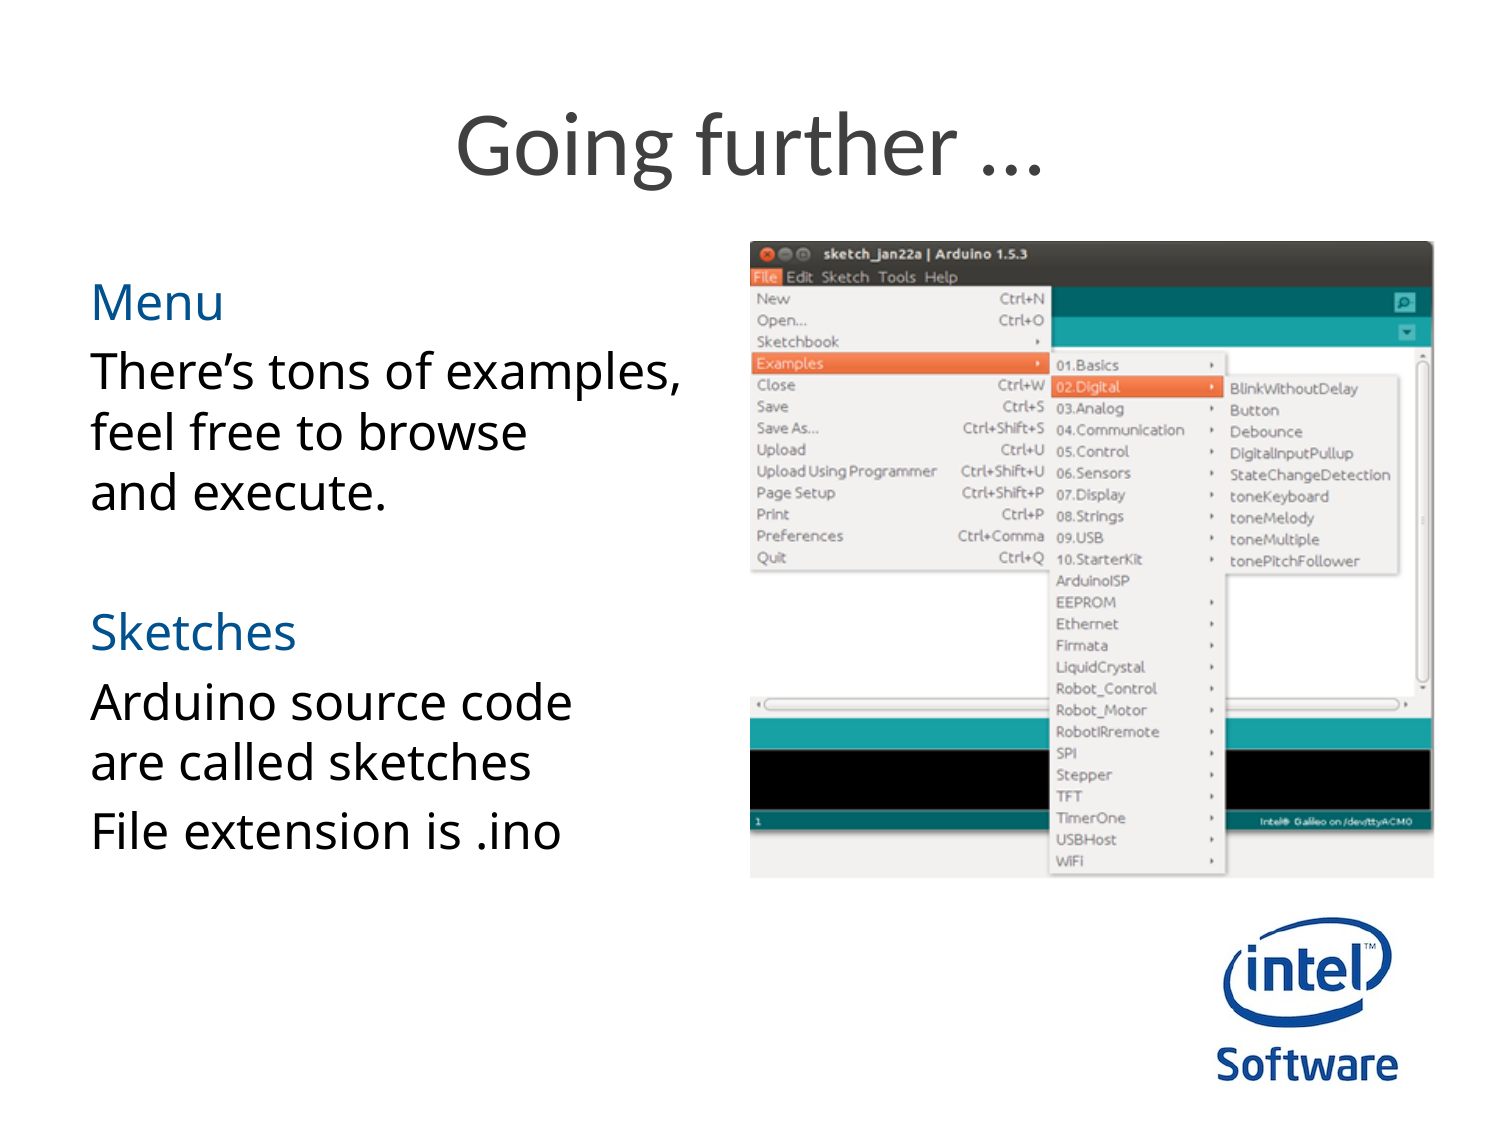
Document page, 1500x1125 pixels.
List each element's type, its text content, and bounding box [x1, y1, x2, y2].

picture [1212, 912, 1403, 1087]
list Menu There’s tons of examples, feel free to browse and execute. Sketches Arduino source code are called sketches File extension is .ino [75, 262, 1425, 1075]
picture [749, 241, 1440, 883]
title Going further … [75, 45, 1425, 233]
